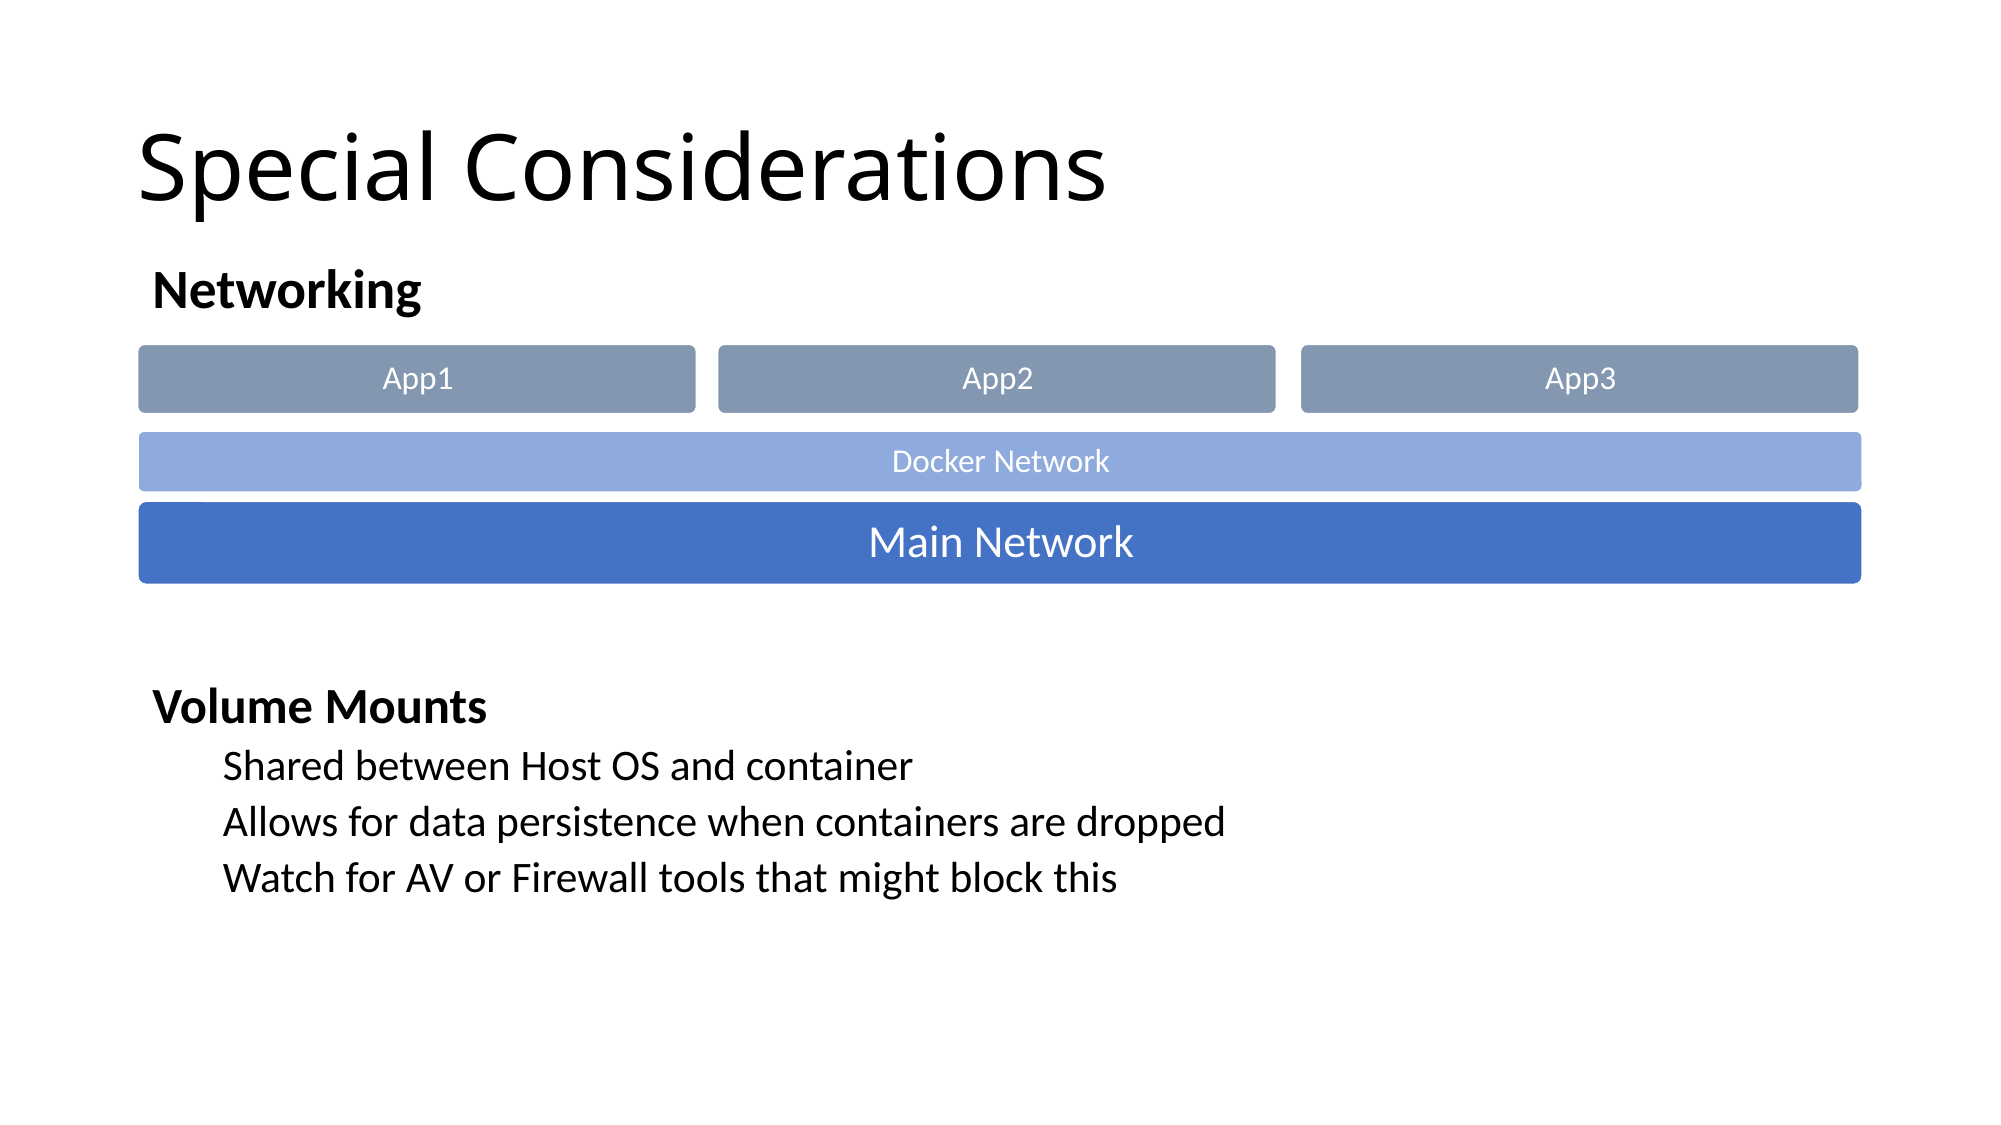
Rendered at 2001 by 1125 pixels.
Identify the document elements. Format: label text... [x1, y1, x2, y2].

title Special Considerations [122, 62, 1848, 280]
text_box Volume Mounts Shared between Host OS and container Allows for data persistence when containers are dropped Watch for AV or Firewall tools that might block this [137, 672, 1863, 912]
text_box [137, 252, 1863, 585]
